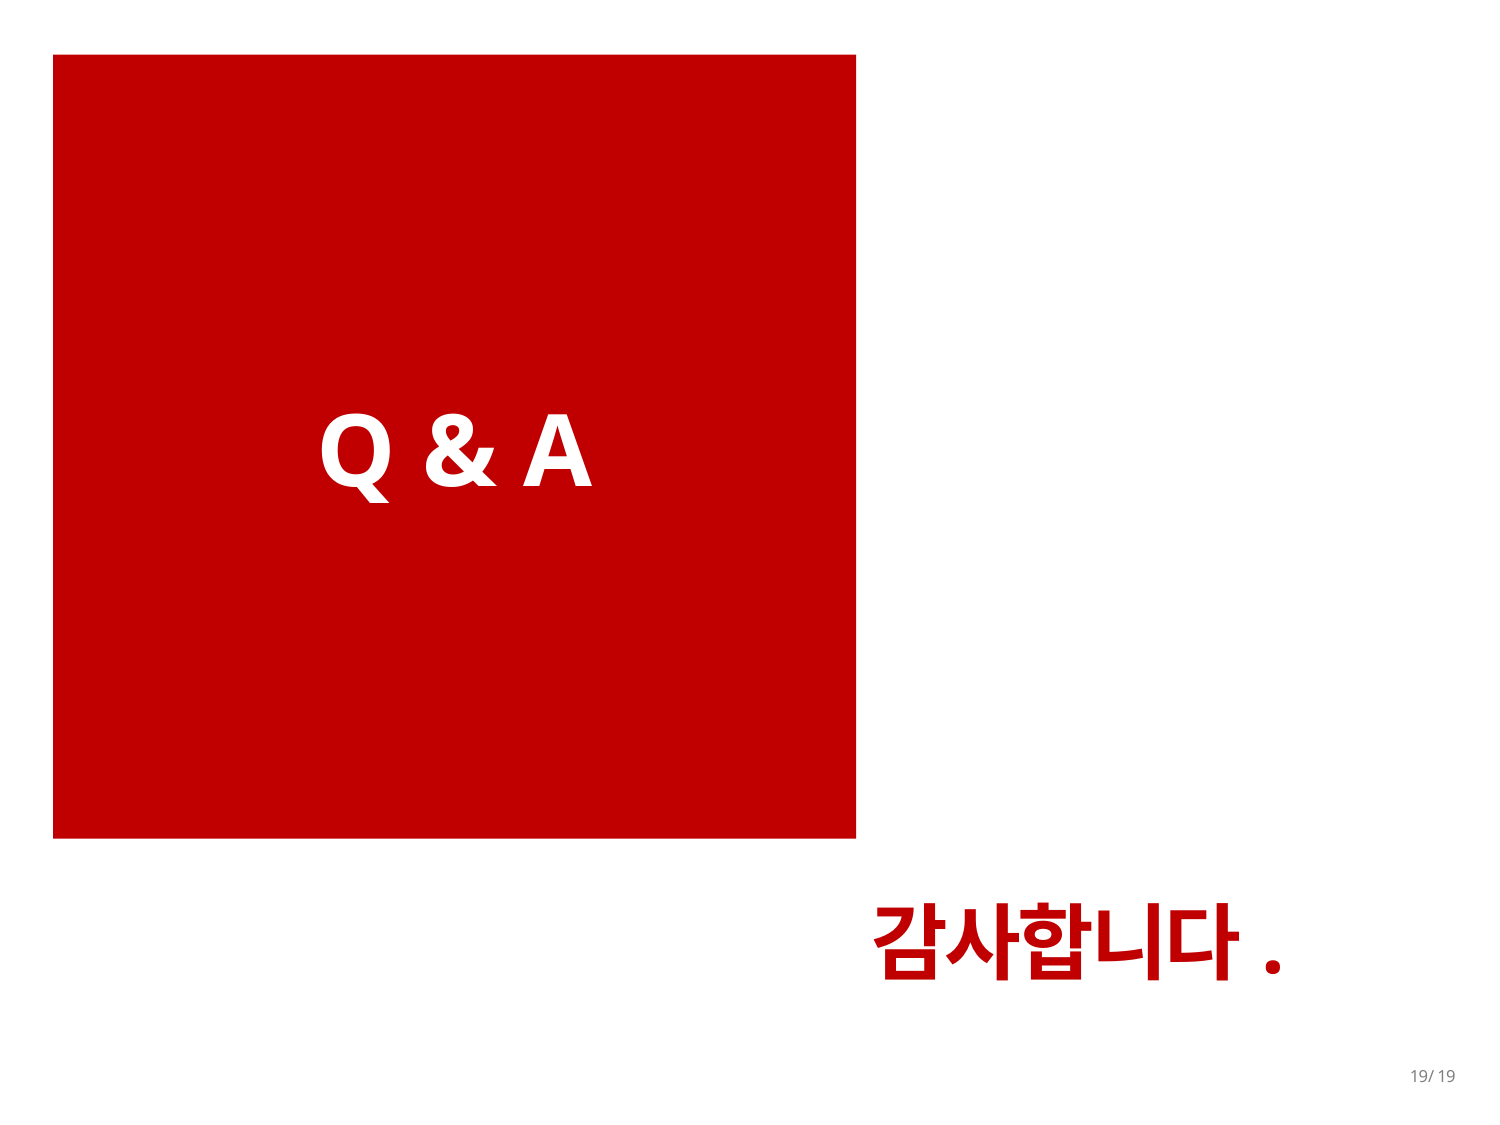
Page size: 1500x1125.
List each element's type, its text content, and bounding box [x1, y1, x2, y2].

title 감사합니다. [856, 838, 1500, 1043]
text_box Q & A [51, 52, 858, 841]
text_box 19/ 19 [1210, 1058, 1471, 1097]
